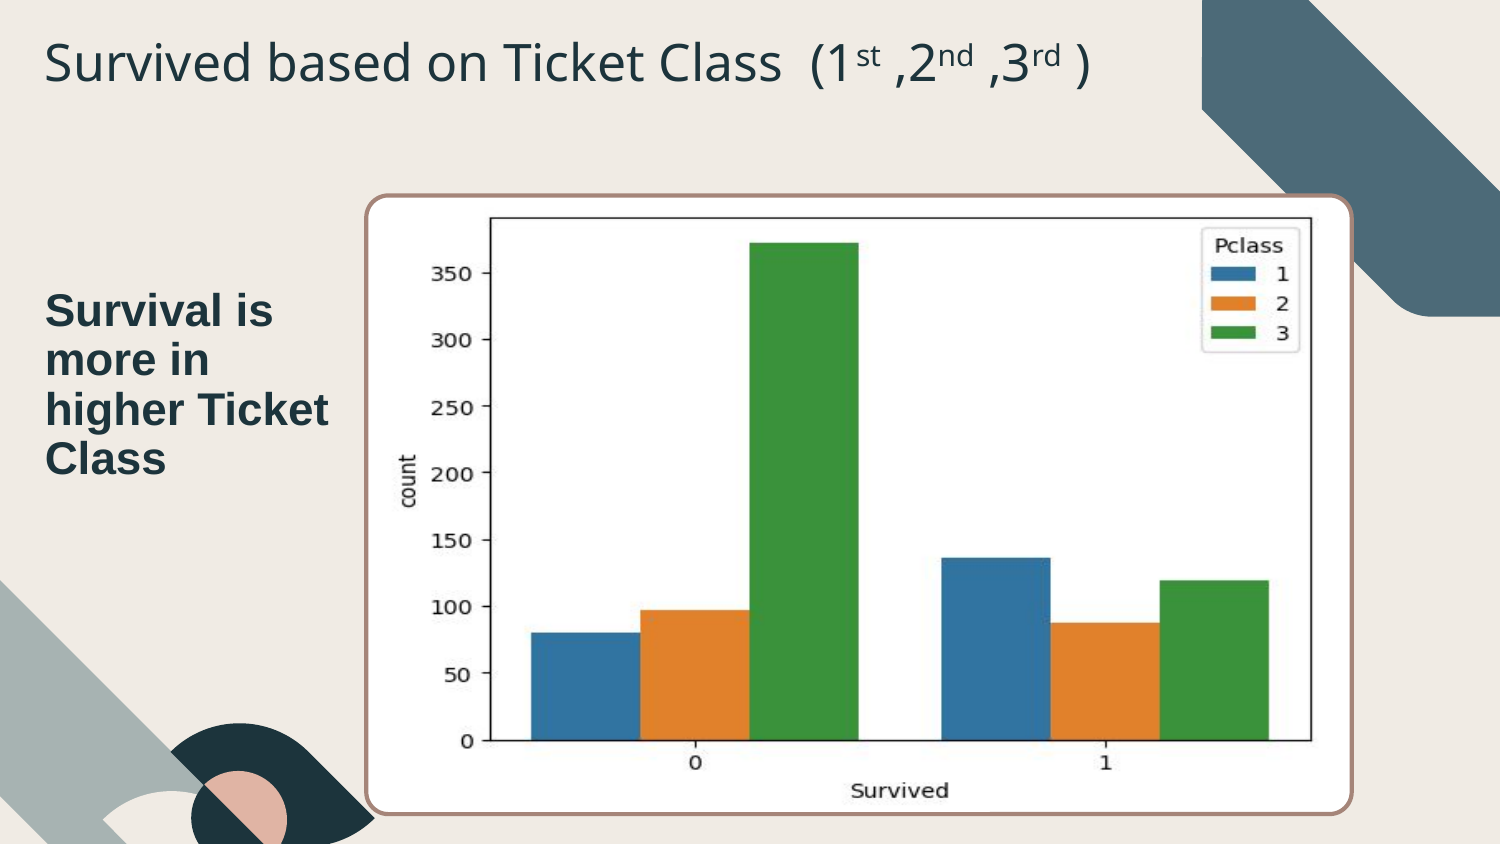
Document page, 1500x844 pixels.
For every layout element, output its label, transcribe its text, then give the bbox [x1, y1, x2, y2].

title Survived based on Ticket Class (1st ,2nd ,3rd ) [29, 29, 1150, 135]
text_box [1201, 0, 1500, 317]
list Survival is more in higher Ticket Class [29, 279, 367, 567]
text_box [364, 193, 1354, 817]
